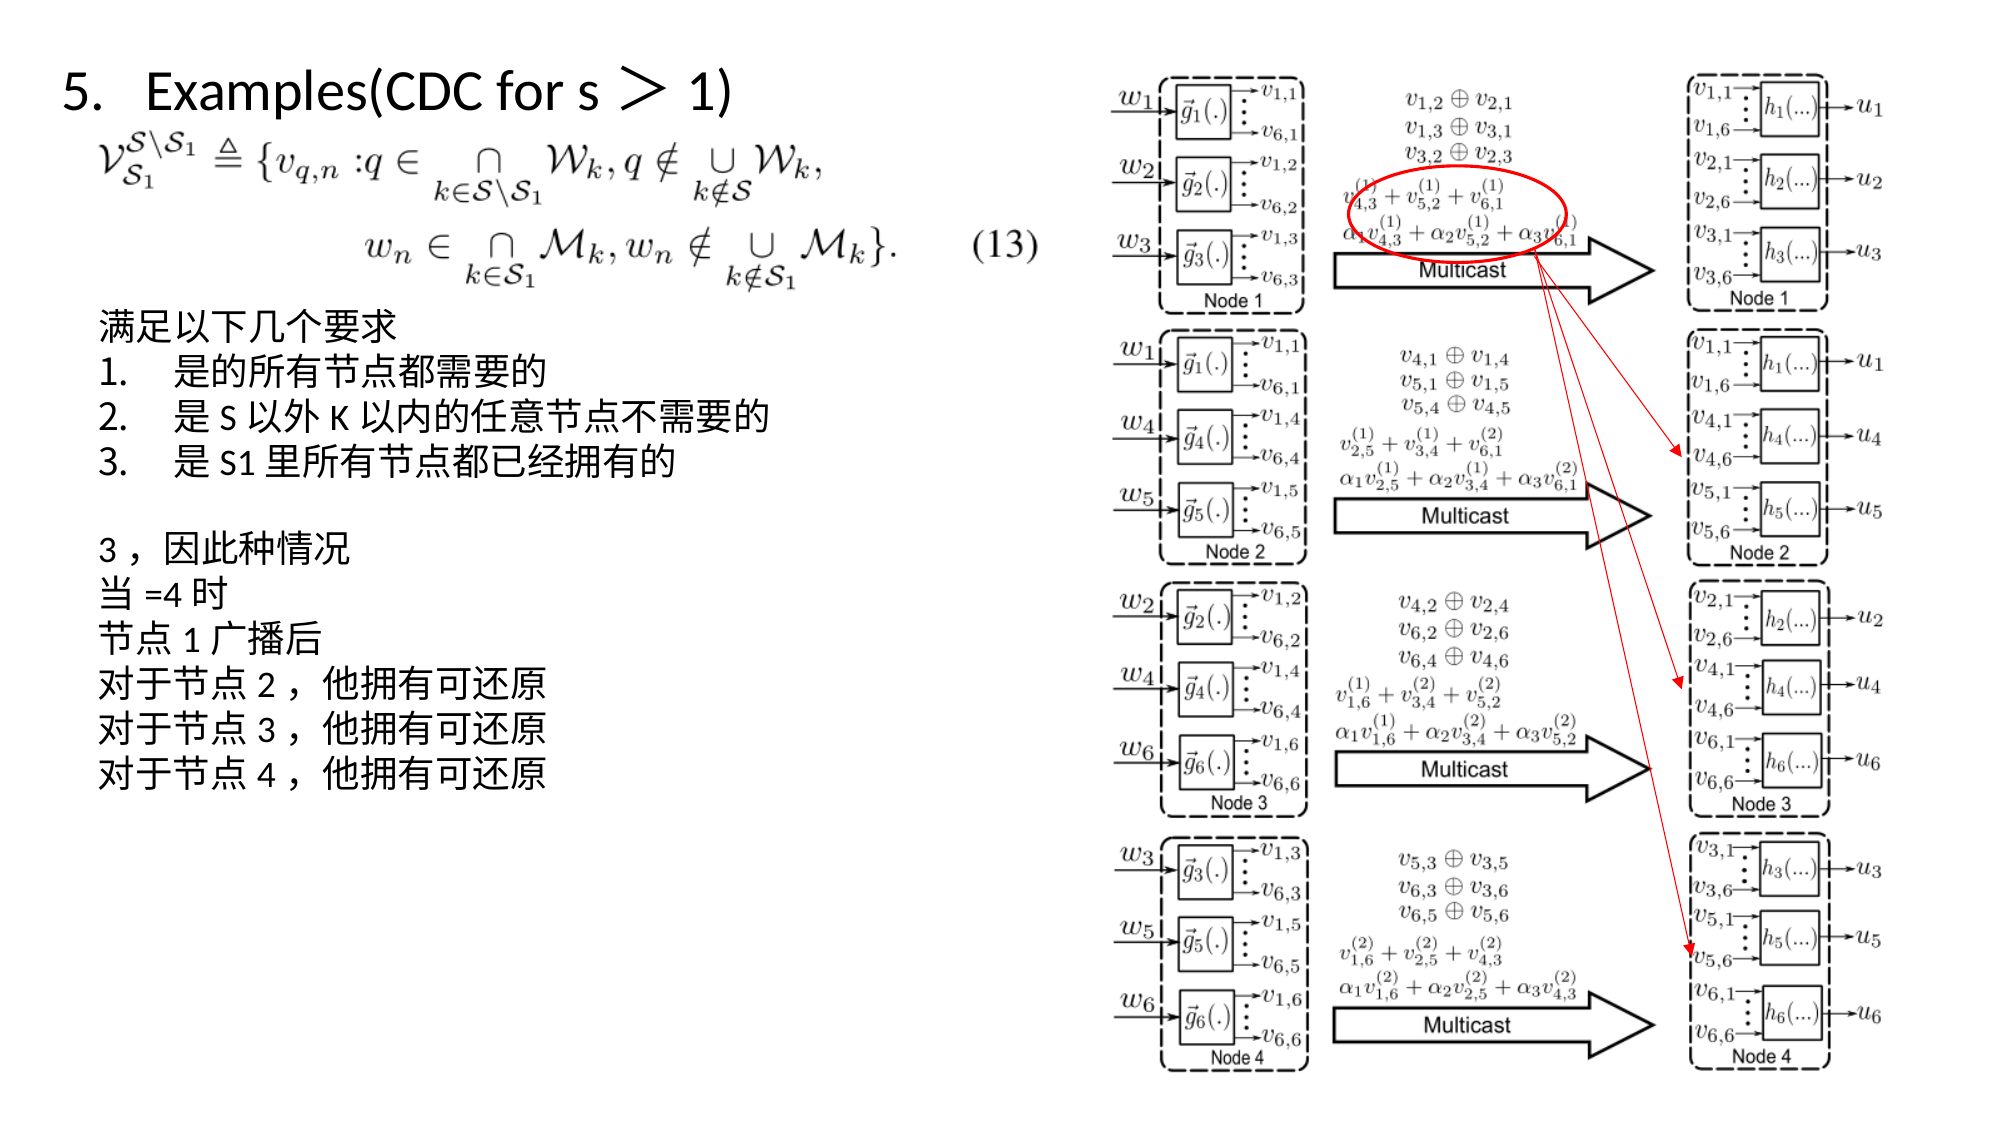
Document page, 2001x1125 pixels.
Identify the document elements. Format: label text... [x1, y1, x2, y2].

picture [1090, 68, 1897, 1081]
picture [63, 125, 1071, 309]
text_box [1534, 248, 1692, 957]
text_box Examples(CDC for s＞1) [46, 44, 1494, 130]
